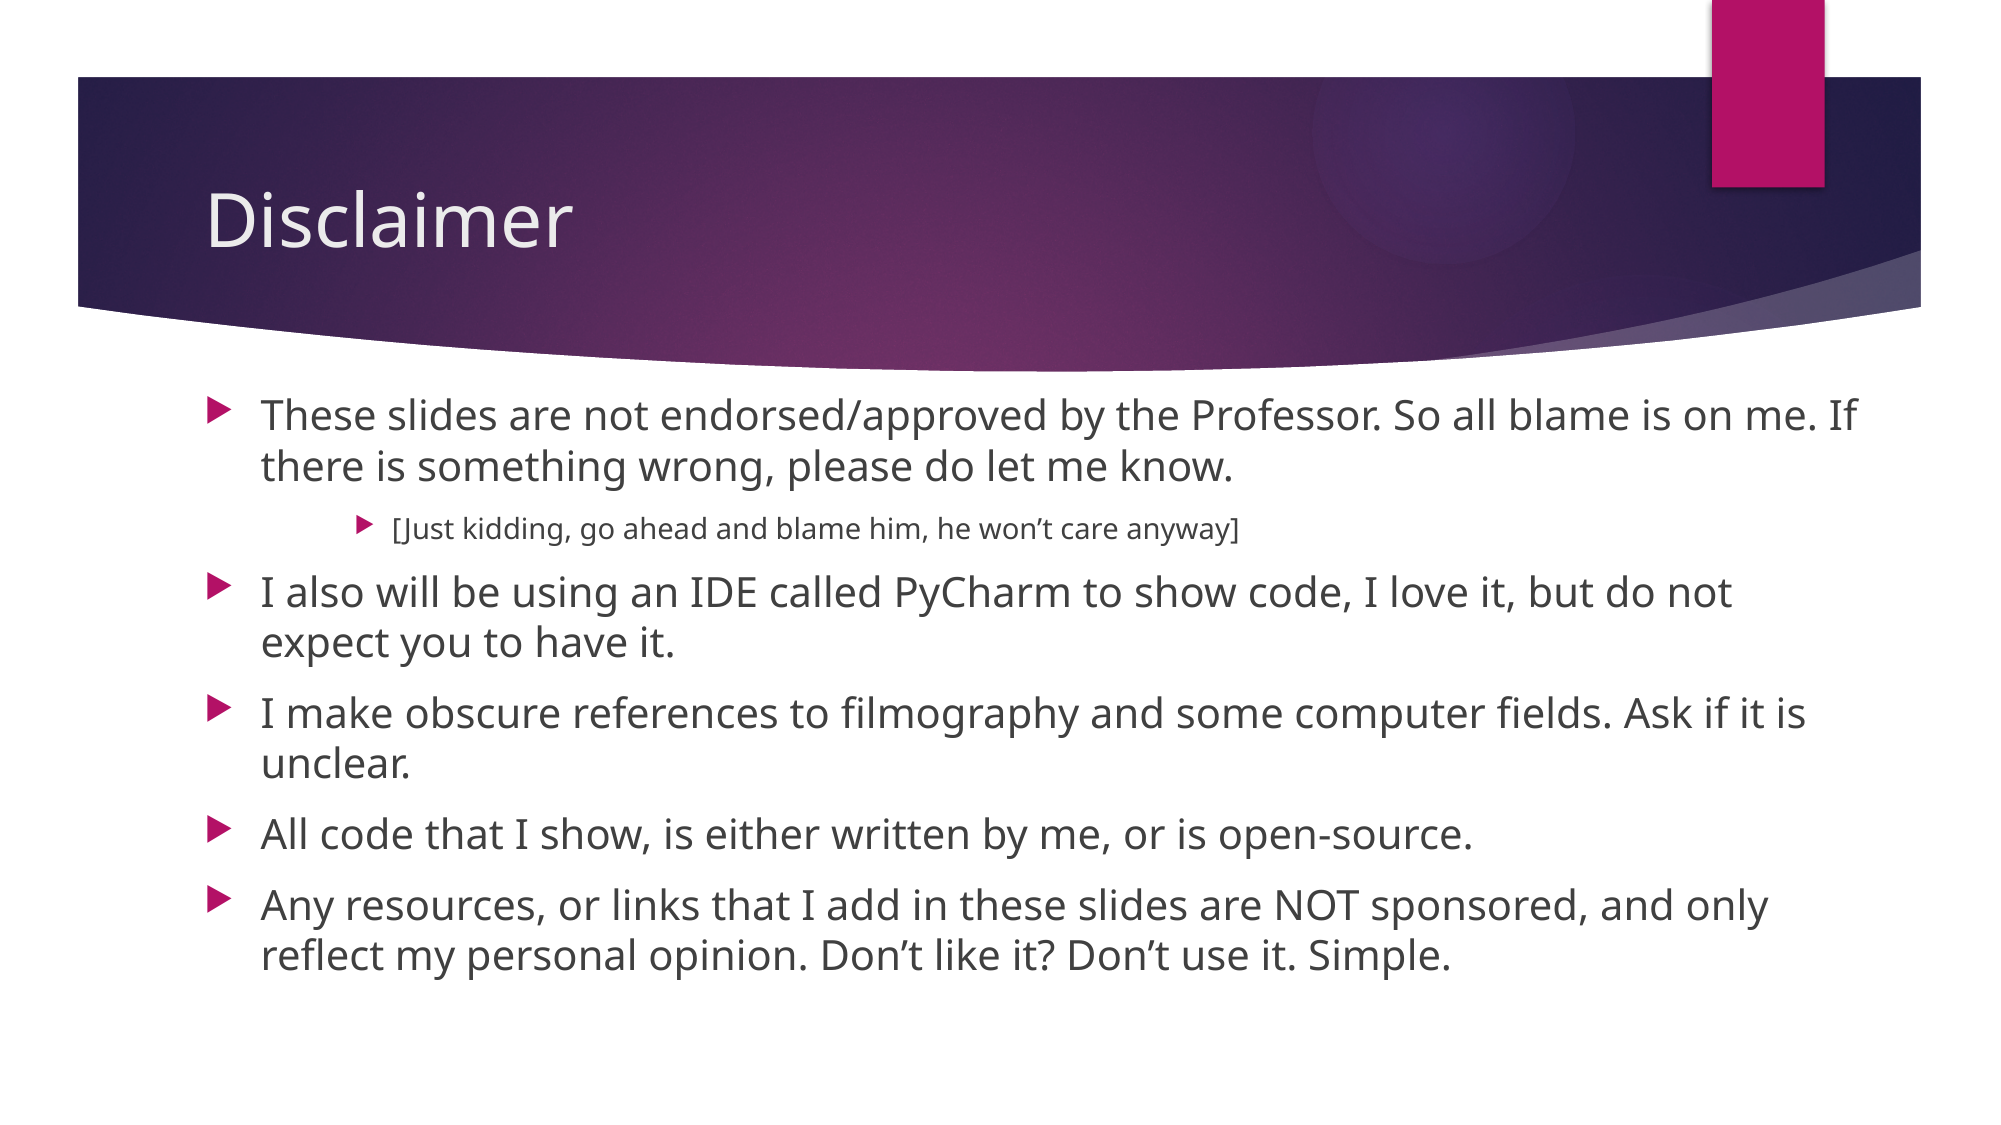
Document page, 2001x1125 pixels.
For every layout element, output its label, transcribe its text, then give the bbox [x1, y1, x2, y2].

list These slides are not endorsed/approved by the Professor. So all blame is on me. If there is something wrong, please do let me know. [Just kidding, go ahead and blame him, he won’t care anyway] I also will be using an IDE called PyCharm to show code, I love it, but do not expect you to have it. I make obscure references to filmography and some computer fields. Ask if it is unclear. All code that I show, is either written by me, or is open-source. Any resources, or links that I add in these slides are NOT sponsored, and only reflect my personal opinion. Don’t like it? Don’t use it. Simple. [189, 381, 1886, 988]
title Disclaimer [189, 159, 1627, 276]
